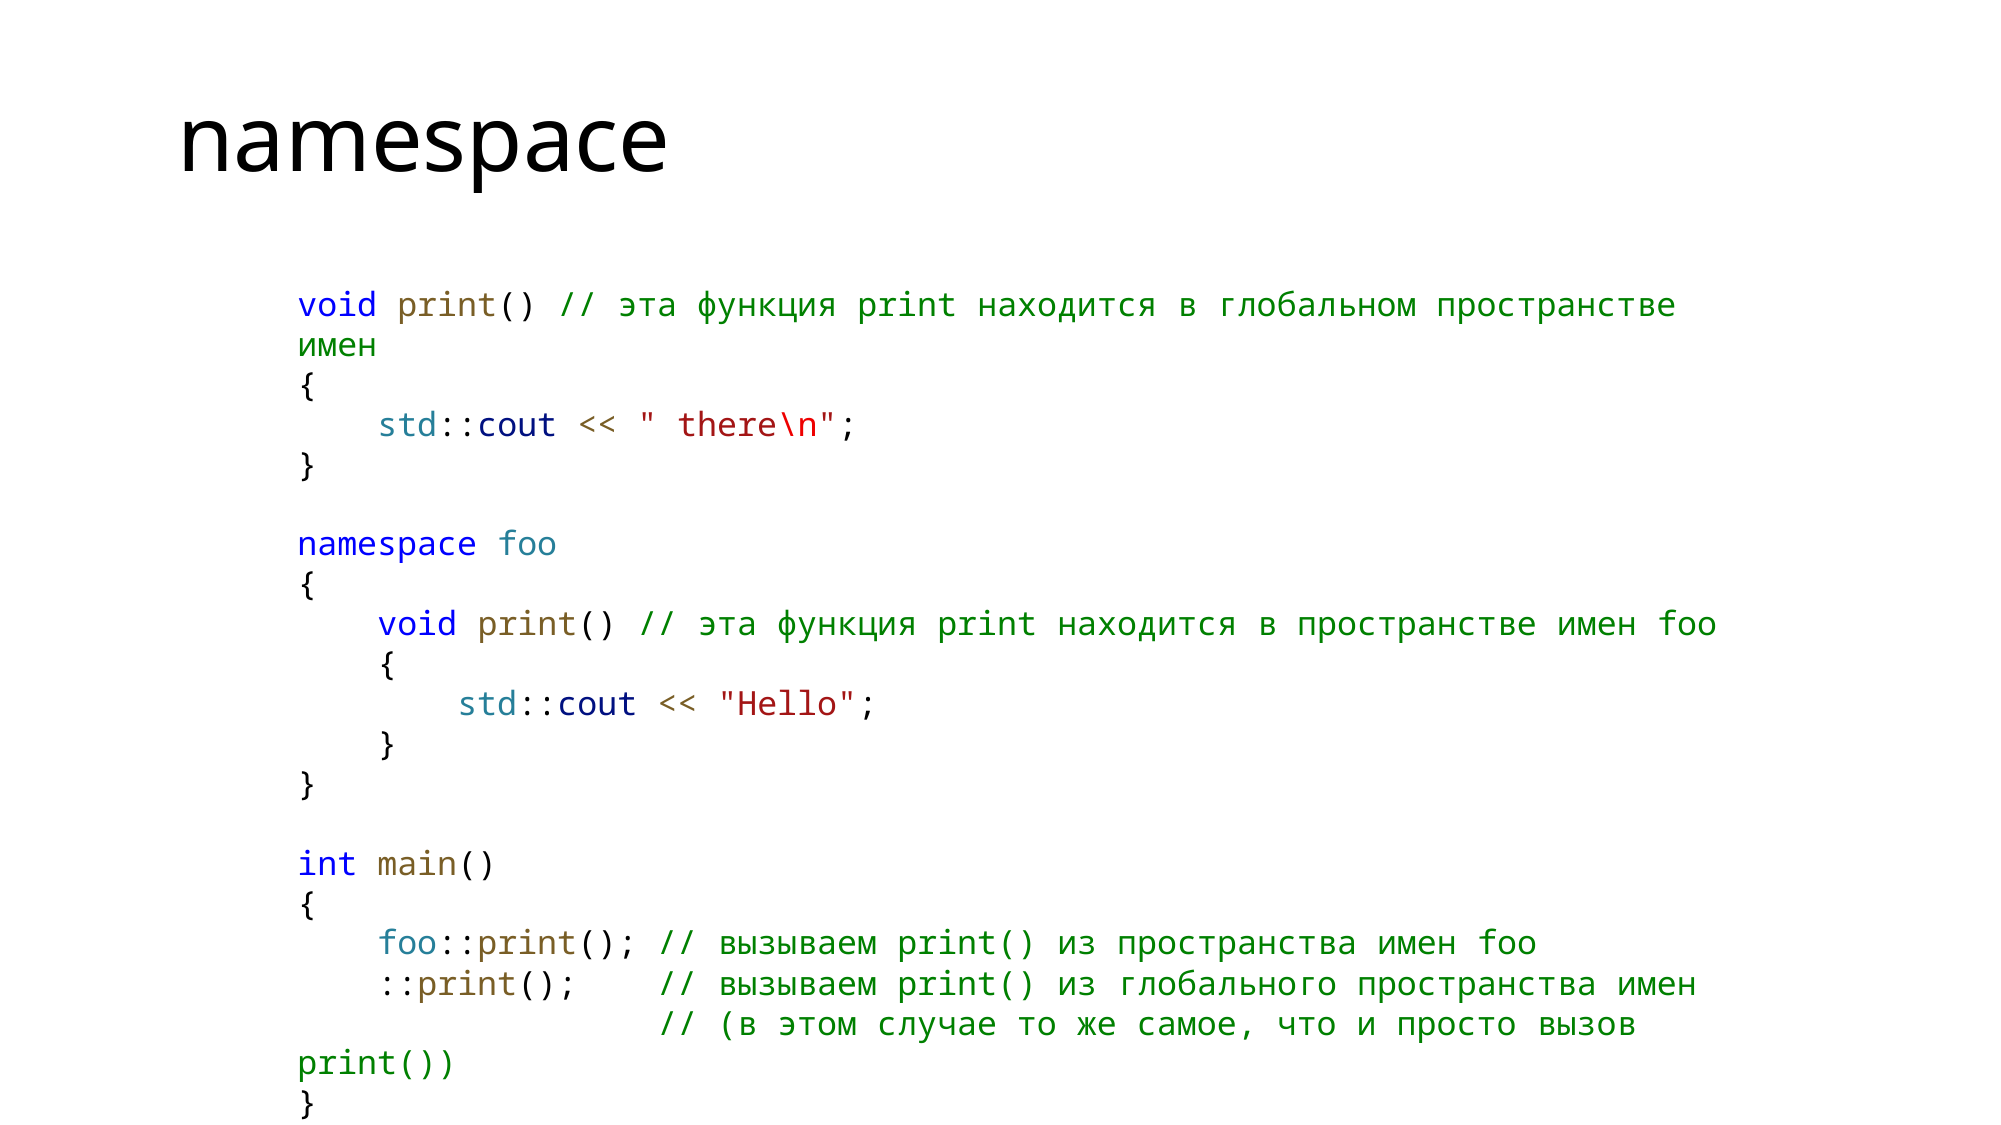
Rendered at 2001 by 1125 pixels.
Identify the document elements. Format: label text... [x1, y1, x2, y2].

text_box void print() // эта функция print находится в глобальном пространстве имен { std::cout << " there\n"; } namespace foo { void print() // эта функция print находится в пространстве имен foo { std::cout << "Hello"; } } int main() { foo::print(); // вызываем print() из пространства имен foo ::print(); // вызываем print() из глобального пространства имен // (в этом случае то же самое, что и просто вызов print()) } [282, 275, 1770, 1125]
text_box namespace [162, 84, 1888, 303]
text_box [137, 59, 1863, 278]
